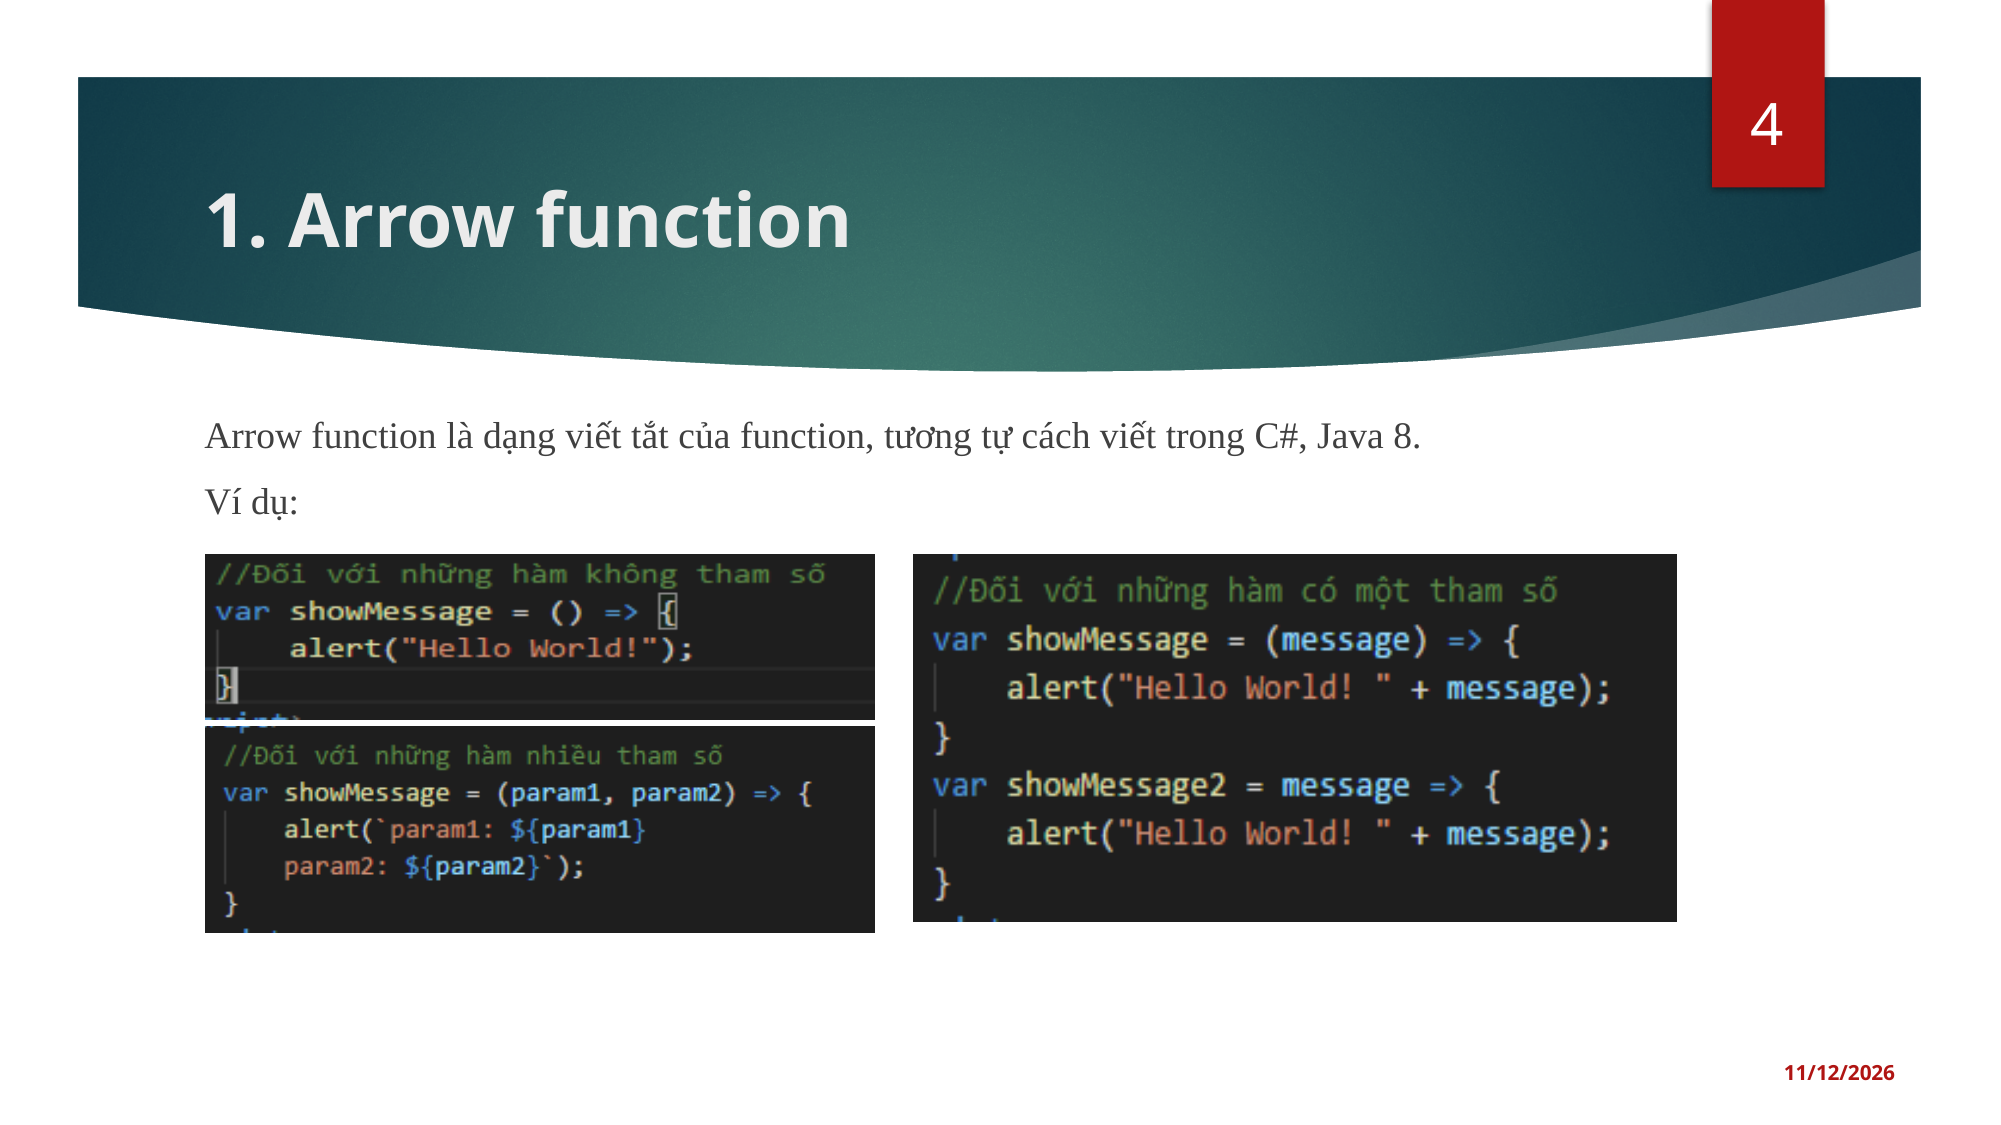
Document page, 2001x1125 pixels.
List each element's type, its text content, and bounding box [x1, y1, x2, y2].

slide_number 4 [1698, 48, 1836, 175]
picture [204, 554, 875, 721]
list Arrow function là dạng viết tắt của function, tương tự cách viết trong C#, Java 8. Ví dụ: [189, 403, 1638, 988]
picture [204, 726, 875, 933]
picture [913, 554, 1677, 923]
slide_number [1747, 1048, 1910, 1099]
title 1. Arrow function [189, 159, 1638, 276]
